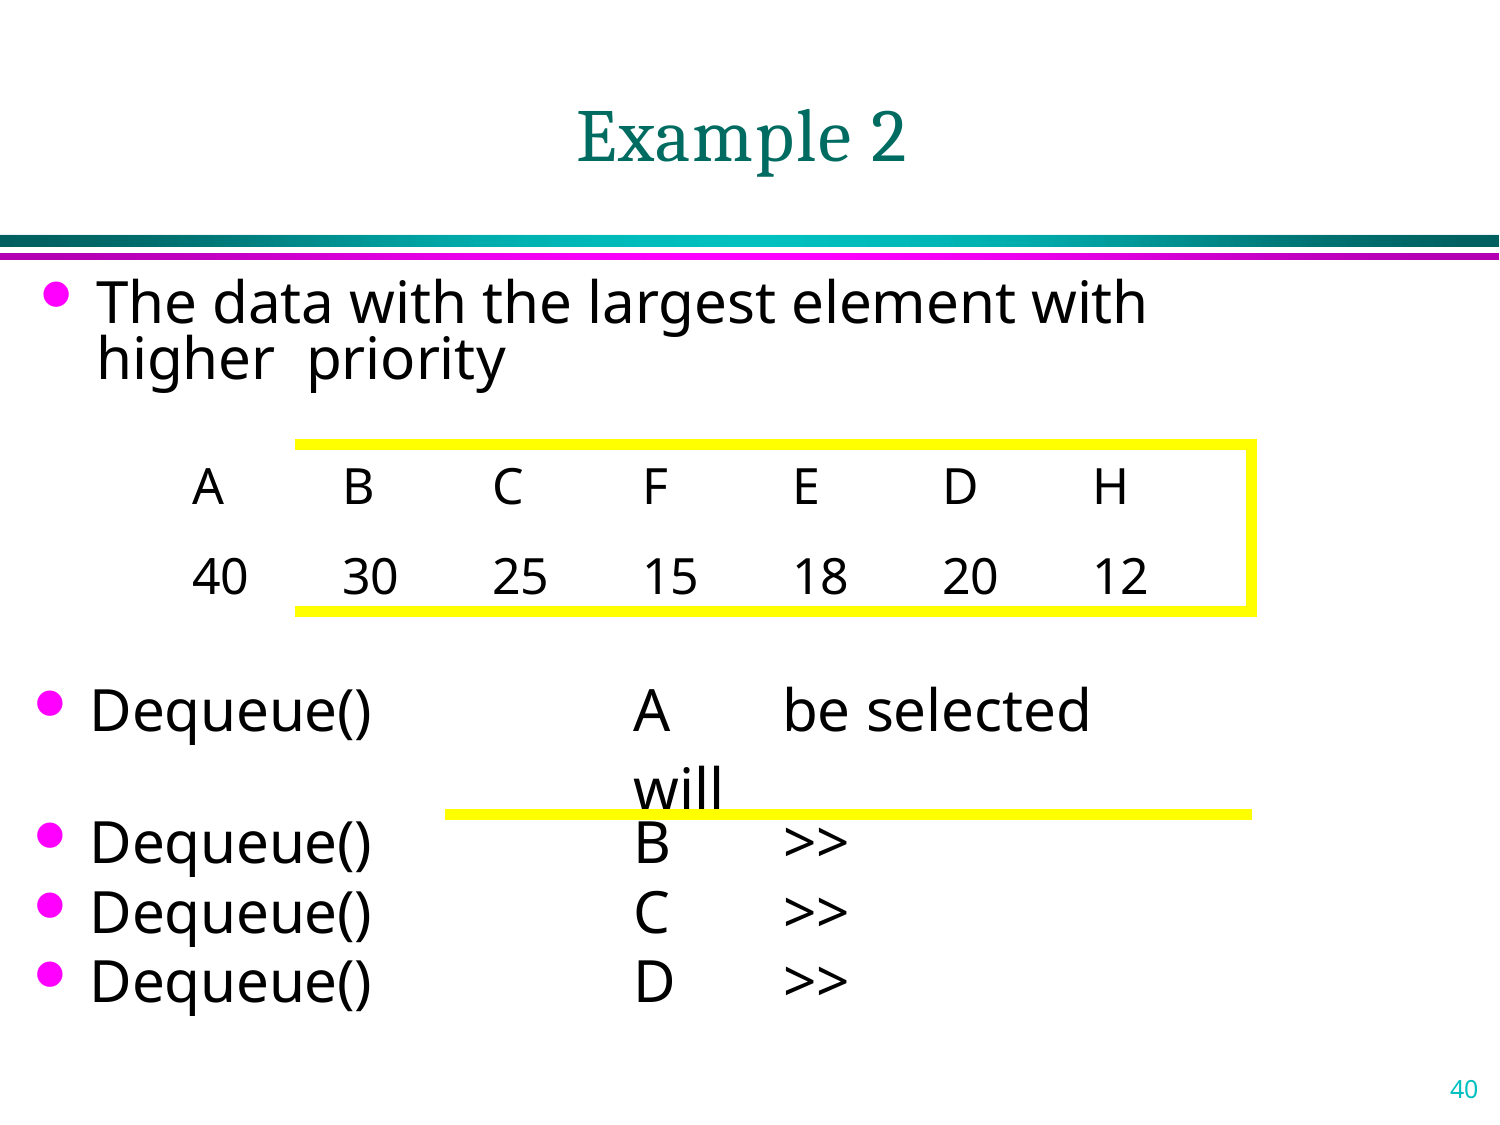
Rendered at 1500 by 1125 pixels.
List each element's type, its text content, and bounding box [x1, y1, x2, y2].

table_cell be selected [774, 617, 1252, 809]
table_cell Dequeue() [28, 954, 445, 1022]
table_header E [774, 450, 895, 528]
table_header A [28, 444, 295, 528]
table_header D [895, 450, 1086, 528]
table_cell C [445, 884, 774, 954]
picture [926, 253, 1499, 260]
table_cell D [445, 954, 774, 1022]
table_cell 30 [295, 528, 445, 606]
table_cell Dequeue() [28, 611, 445, 814]
text_box The data with the largest element with higher priority [37, 263, 1261, 391]
table_header B [295, 450, 445, 528]
title Example 2 [574, 84, 926, 263]
table_cell >> [774, 820, 1252, 884]
table_cell Dequeue() [28, 884, 445, 954]
table_cell B [445, 820, 774, 884]
table_cell 25 [445, 528, 591, 606]
slide_number 40 [1444, 1077, 1485, 1125]
table_cell 40 [28, 528, 295, 611]
table_cell 12 [1086, 528, 1246, 606]
picture [0, 253, 574, 260]
picture [926, 234, 1499, 247]
table_cell A will [445, 617, 774, 809]
table_cell 20 [895, 528, 1086, 606]
picture [0, 234, 574, 247]
table_cell >> [774, 954, 1252, 1022]
table_header F [591, 450, 774, 528]
table_cell 15 [591, 528, 774, 606]
table_header C [445, 450, 591, 528]
table_cell Dequeue() [28, 814, 445, 884]
table_cell 18 [774, 528, 895, 606]
table_header H [1086, 450, 1246, 528]
table_cell >> [774, 884, 1252, 954]
